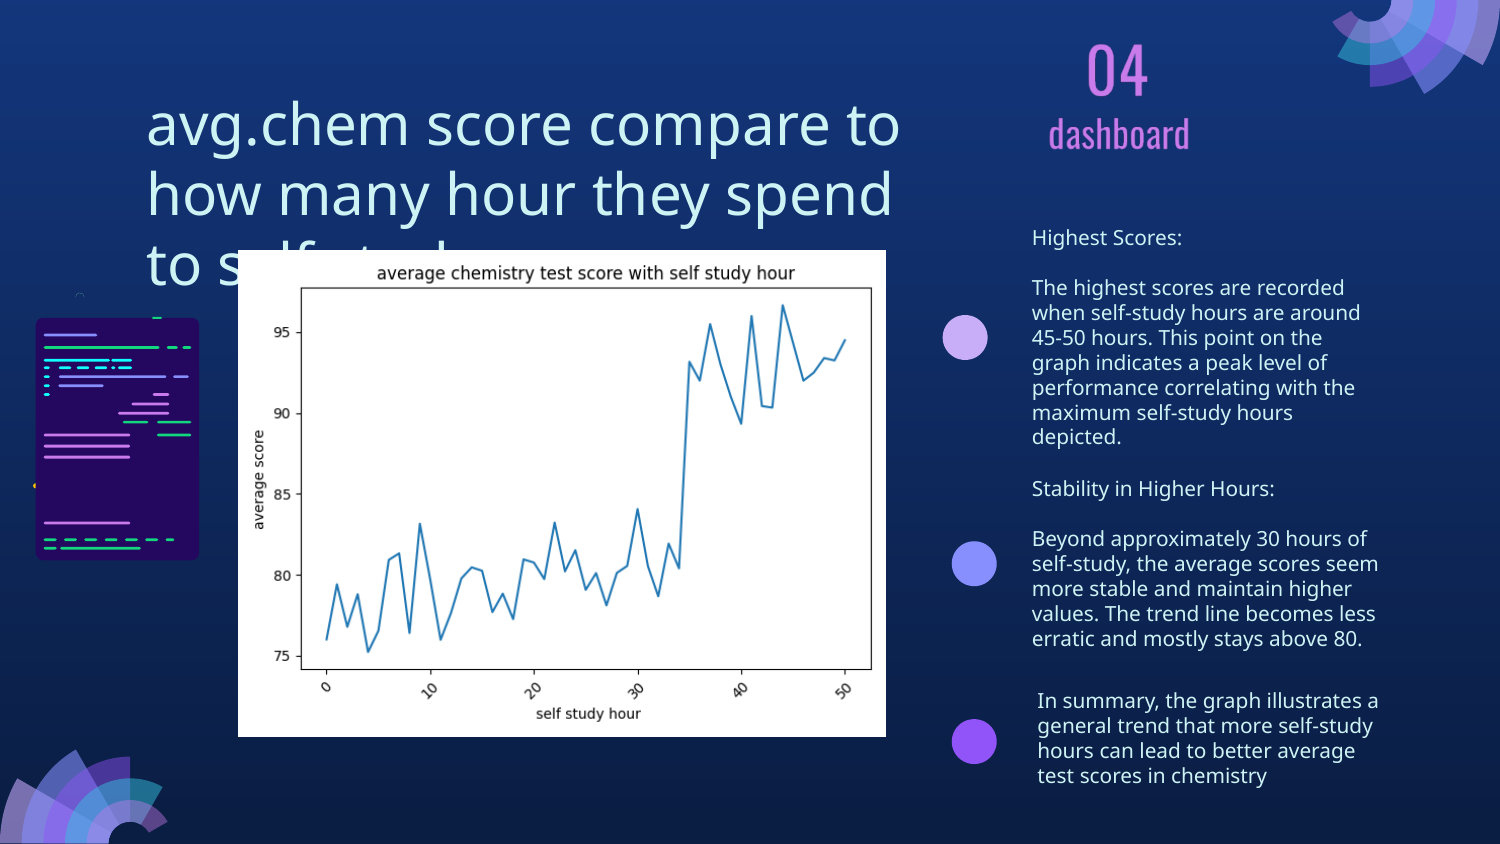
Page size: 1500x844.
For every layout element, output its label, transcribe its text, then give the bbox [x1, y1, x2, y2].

text_box [63, 538, 78, 542]
text_box [43, 433, 131, 437]
picture [974, 15, 1265, 183]
text_box Highest Scores: The highest scores are recorded when self-study hours are around 45-50 hours. This point on the graph indicates a peak level of performance correlating with the maximum self-study hours depicted. [1016, 209, 1396, 303]
text_box [131, 402, 170, 406]
text_box [104, 538, 118, 542]
text_box [58, 384, 104, 388]
title avg.chem score compare to how many hour they spend to self study [131, 71, 952, 166]
text_box [94, 366, 108, 370]
text_box [951, 541, 997, 587]
text_box [122, 420, 149, 424]
text_box [35, 317, 200, 561]
text_box [76, 366, 90, 370]
text_box [156, 420, 192, 424]
text_box [145, 538, 159, 542]
text_box Stability in Higher Hours: Beyond approximately 30 hours of self-study, the average scores seem more stable and maintain higher values. The trend line becomes less erratic and mostly stays above 80. [1016, 460, 1396, 554]
text_box [165, 538, 175, 542]
text_box [43, 333, 98, 337]
text_box [43, 444, 131, 448]
text_box [43, 538, 57, 542]
picture [237, 250, 886, 737]
text_box [124, 538, 139, 542]
text_box [43, 546, 57, 550]
text_box [58, 366, 72, 370]
text_box [60, 546, 141, 550]
text_box In summary, the graph illustrates a general trend that more self-study hours can lead to better average test scores in chemistry [1022, 672, 1401, 766]
text_box [942, 315, 988, 360]
text_box [84, 538, 98, 542]
text_box [117, 411, 170, 415]
text_box [156, 433, 192, 437]
text_box [951, 719, 997, 765]
text_box [111, 358, 133, 362]
text_box [43, 455, 131, 459]
text_box [43, 358, 110, 362]
text_box [117, 366, 132, 370]
text_box [43, 521, 131, 525]
